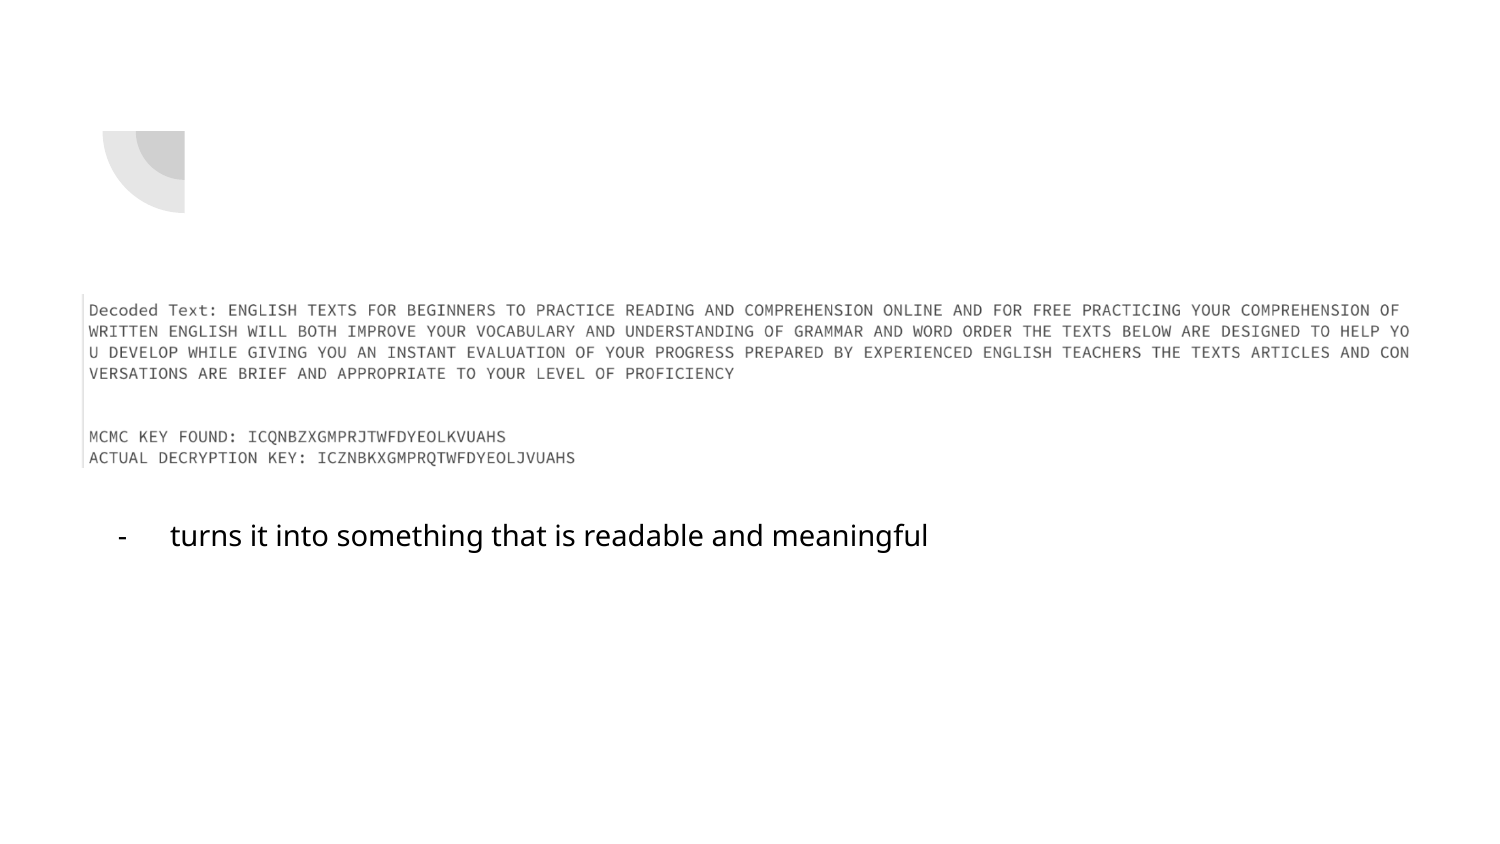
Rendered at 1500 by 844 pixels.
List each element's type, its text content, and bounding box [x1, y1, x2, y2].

text_box turns it into something that is readable and meaningful [79, 467, 1437, 603]
picture [80, 294, 1420, 468]
